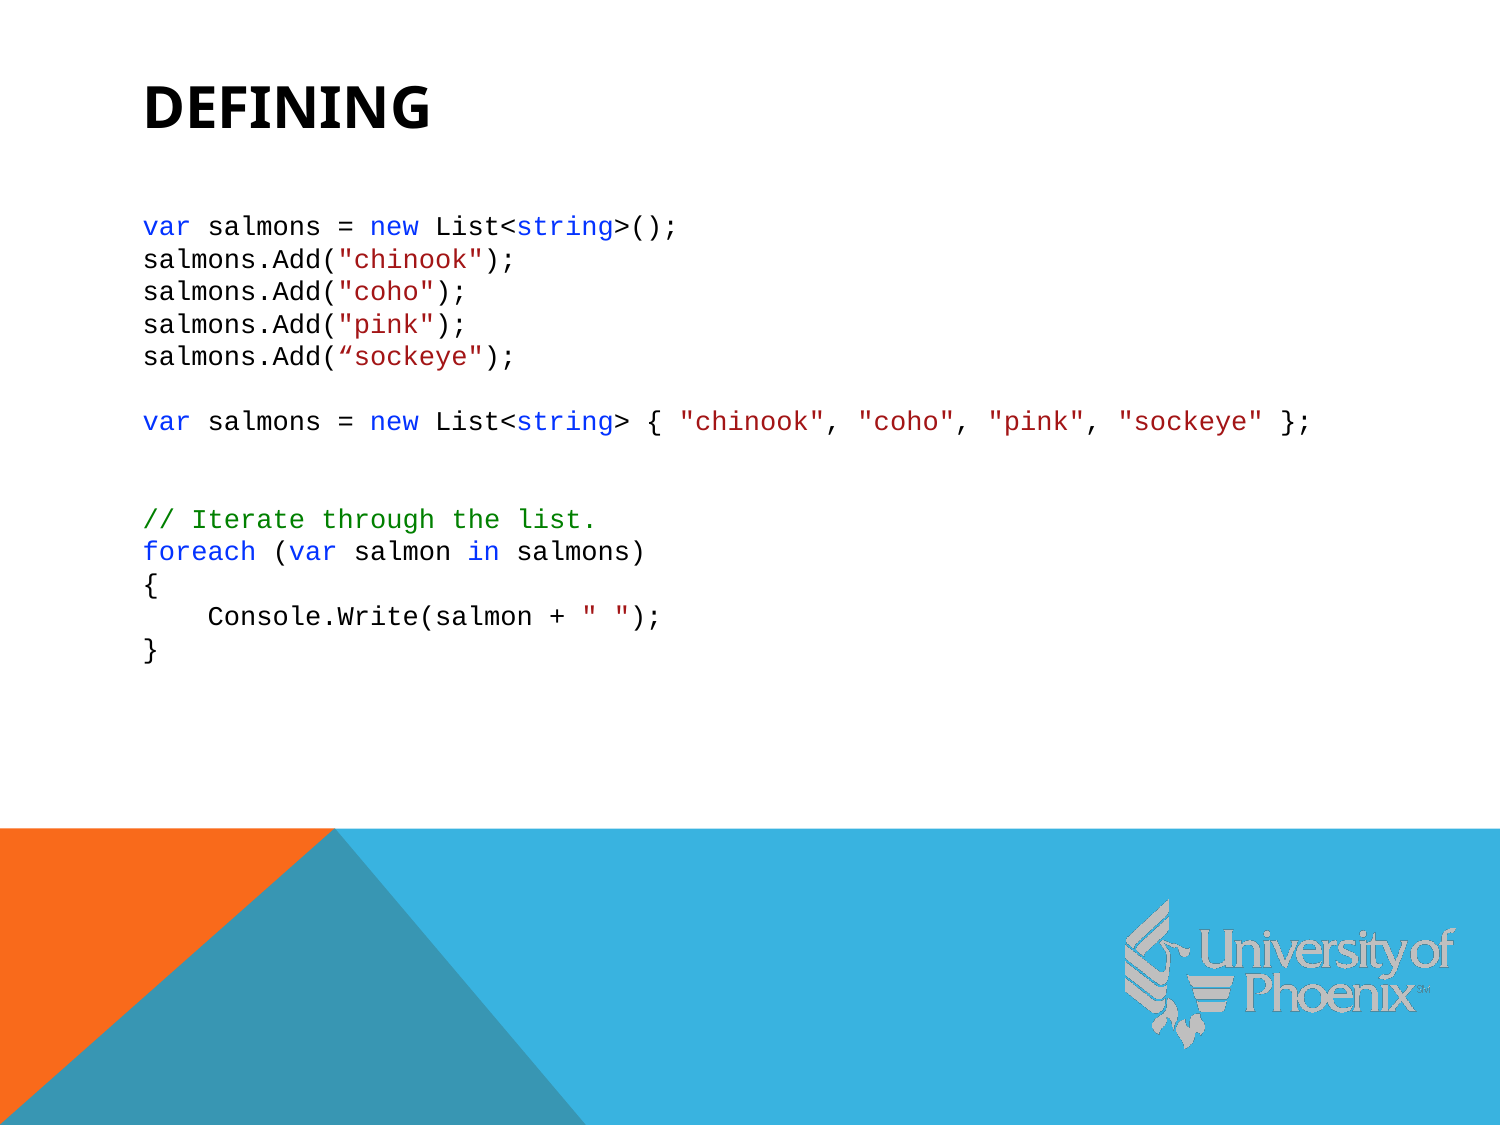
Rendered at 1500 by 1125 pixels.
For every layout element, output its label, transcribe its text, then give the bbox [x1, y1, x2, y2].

list var salmons = new List<string>(); salmons.Add("chinook"); salmons.Add("coho"); salmons.Add("pink"); salmons.Add(“sockeye"); var salmons = new List<string> { "chinook", "coho", "pink", "sockeye" }; // Iterate through the list. foreach (var salmon in salmons) { Console.Write(salmon + " "); } [134, 200, 1370, 1071]
picture [1370, 899, 1456, 1049]
title Defining [134, 28, 1370, 182]
